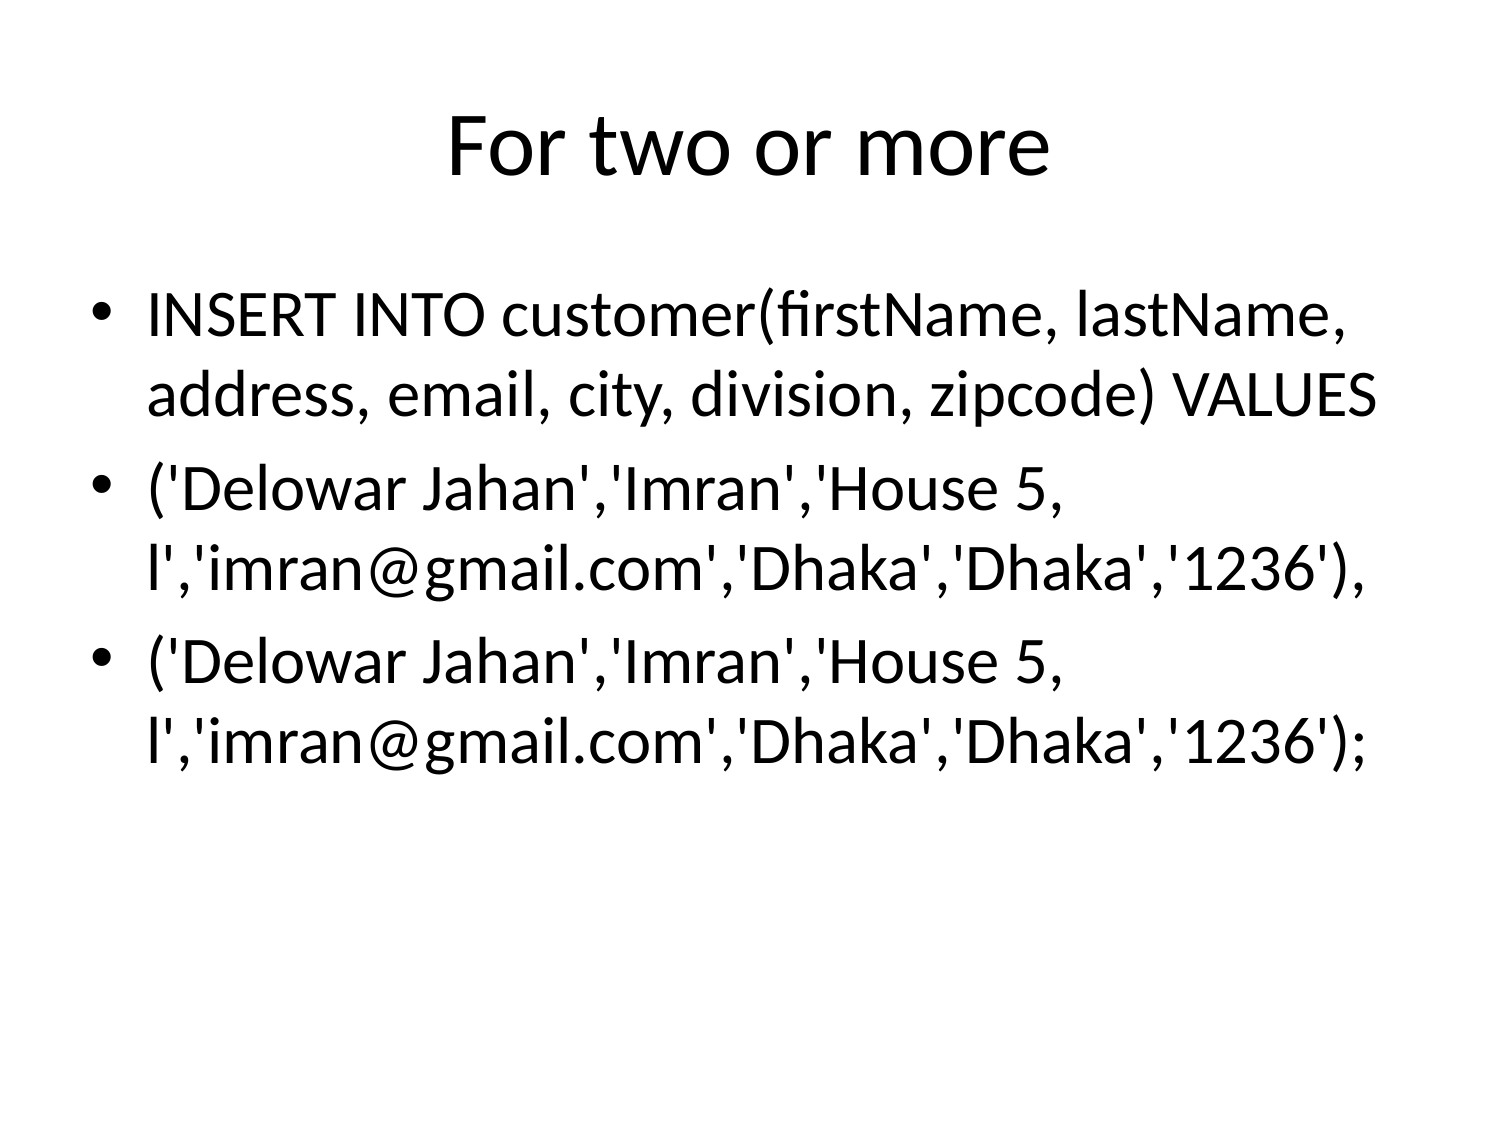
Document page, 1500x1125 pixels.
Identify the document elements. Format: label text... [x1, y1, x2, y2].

list INSERT INTO customer(firstName, lastName, address, email, city, division, zipcode) VALUES ('Delowar Jahan','Imran','House 5, l','imran@gmail.com','Dhaka','Dhaka','1236'), ('Delowar Jahan','Imran','House 5, l','imran@gmail.com','Dhaka','Dhaka','1236'); [75, 262, 1425, 1005]
title For two or more [75, 45, 1425, 233]
